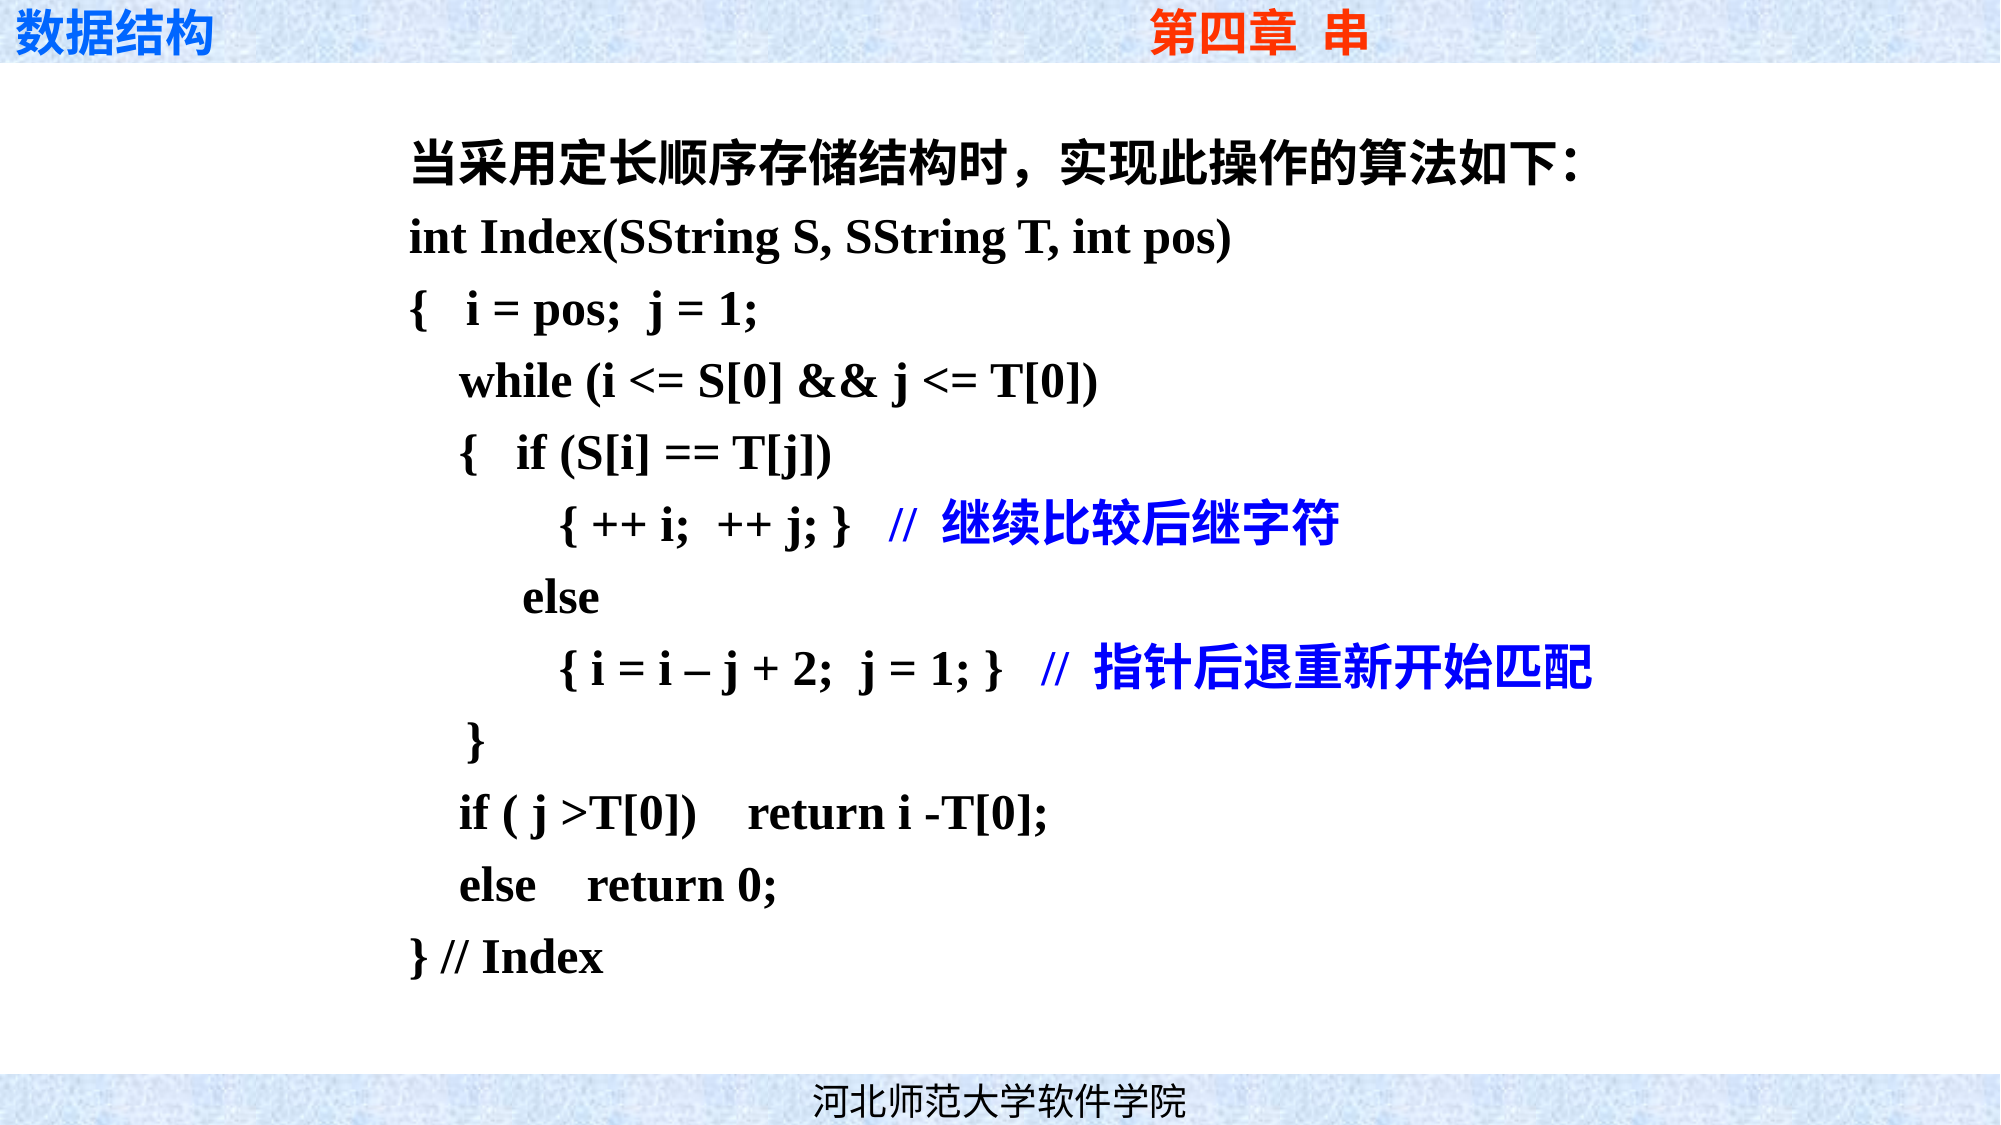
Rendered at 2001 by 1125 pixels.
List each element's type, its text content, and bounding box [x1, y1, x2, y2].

picture [0, 1074, 2000, 1125]
picture [0, 0, 2000, 63]
text_box 当采用定长顺序存储结构时，实现此操作的算法如下： int Index(SString S, SString T, int pos) { i = pos; j = 1; while (i <= S[0] && j <= T[0]) { if (S[i] == T[j]) { ++ i; ++ j; } // 继续比较后继字符 else { i = i – j + 2; j = 1; } // 指针后退重新开始匹配 } if ( j >T[0]) return i -T[0]; else return 0; } // Index [394, 112, 1636, 992]
